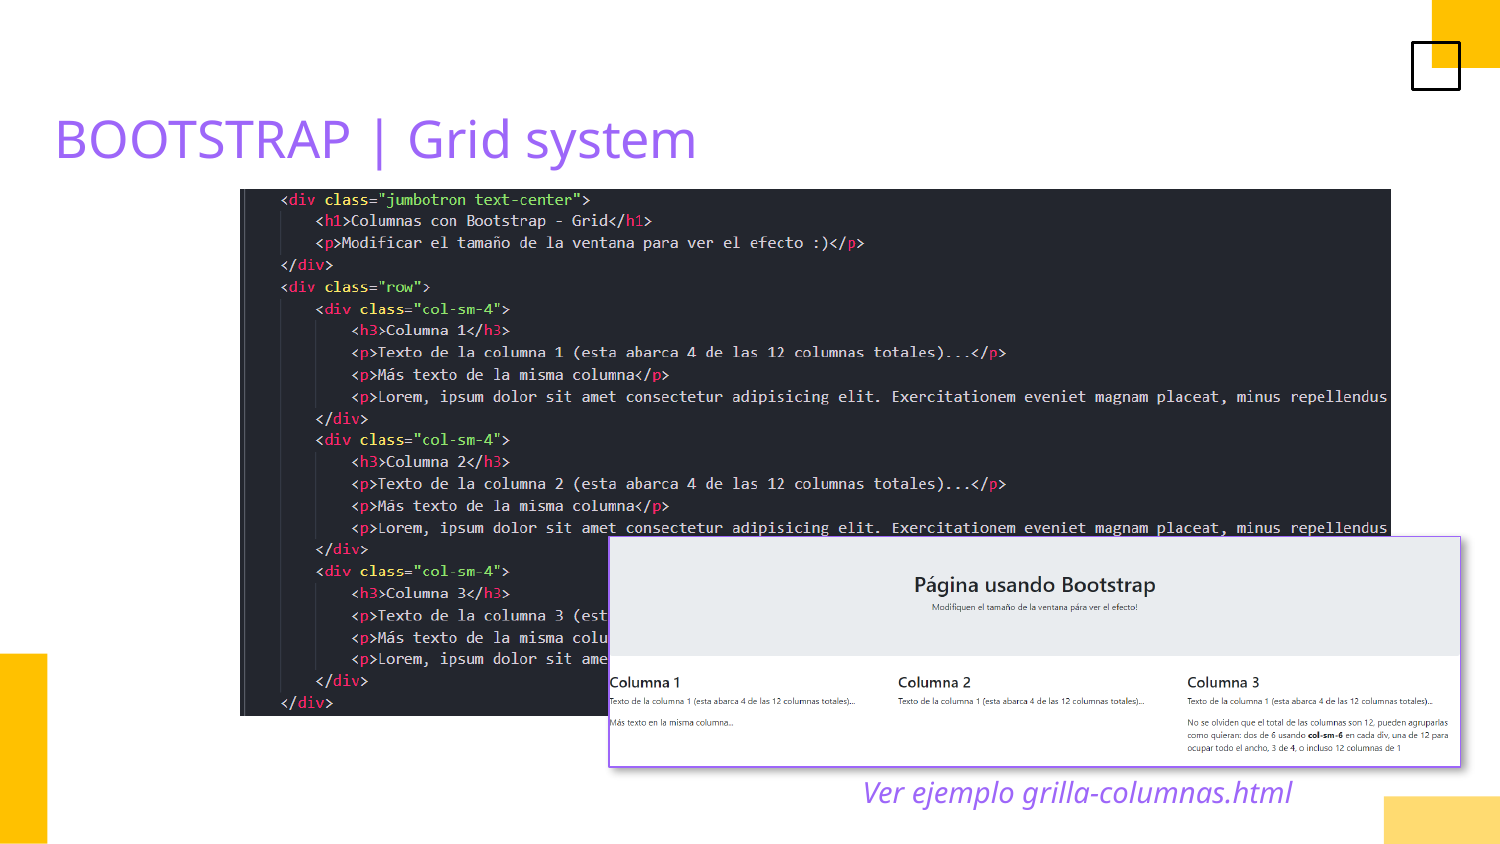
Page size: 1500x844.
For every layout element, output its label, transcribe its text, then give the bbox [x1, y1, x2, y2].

picture [239, 189, 1461, 767]
text_box Ver ejemplo grilla-columnas.html [847, 778, 1391, 818]
text_box BOOTSTRAP | Grid system [40, 91, 1460, 186]
